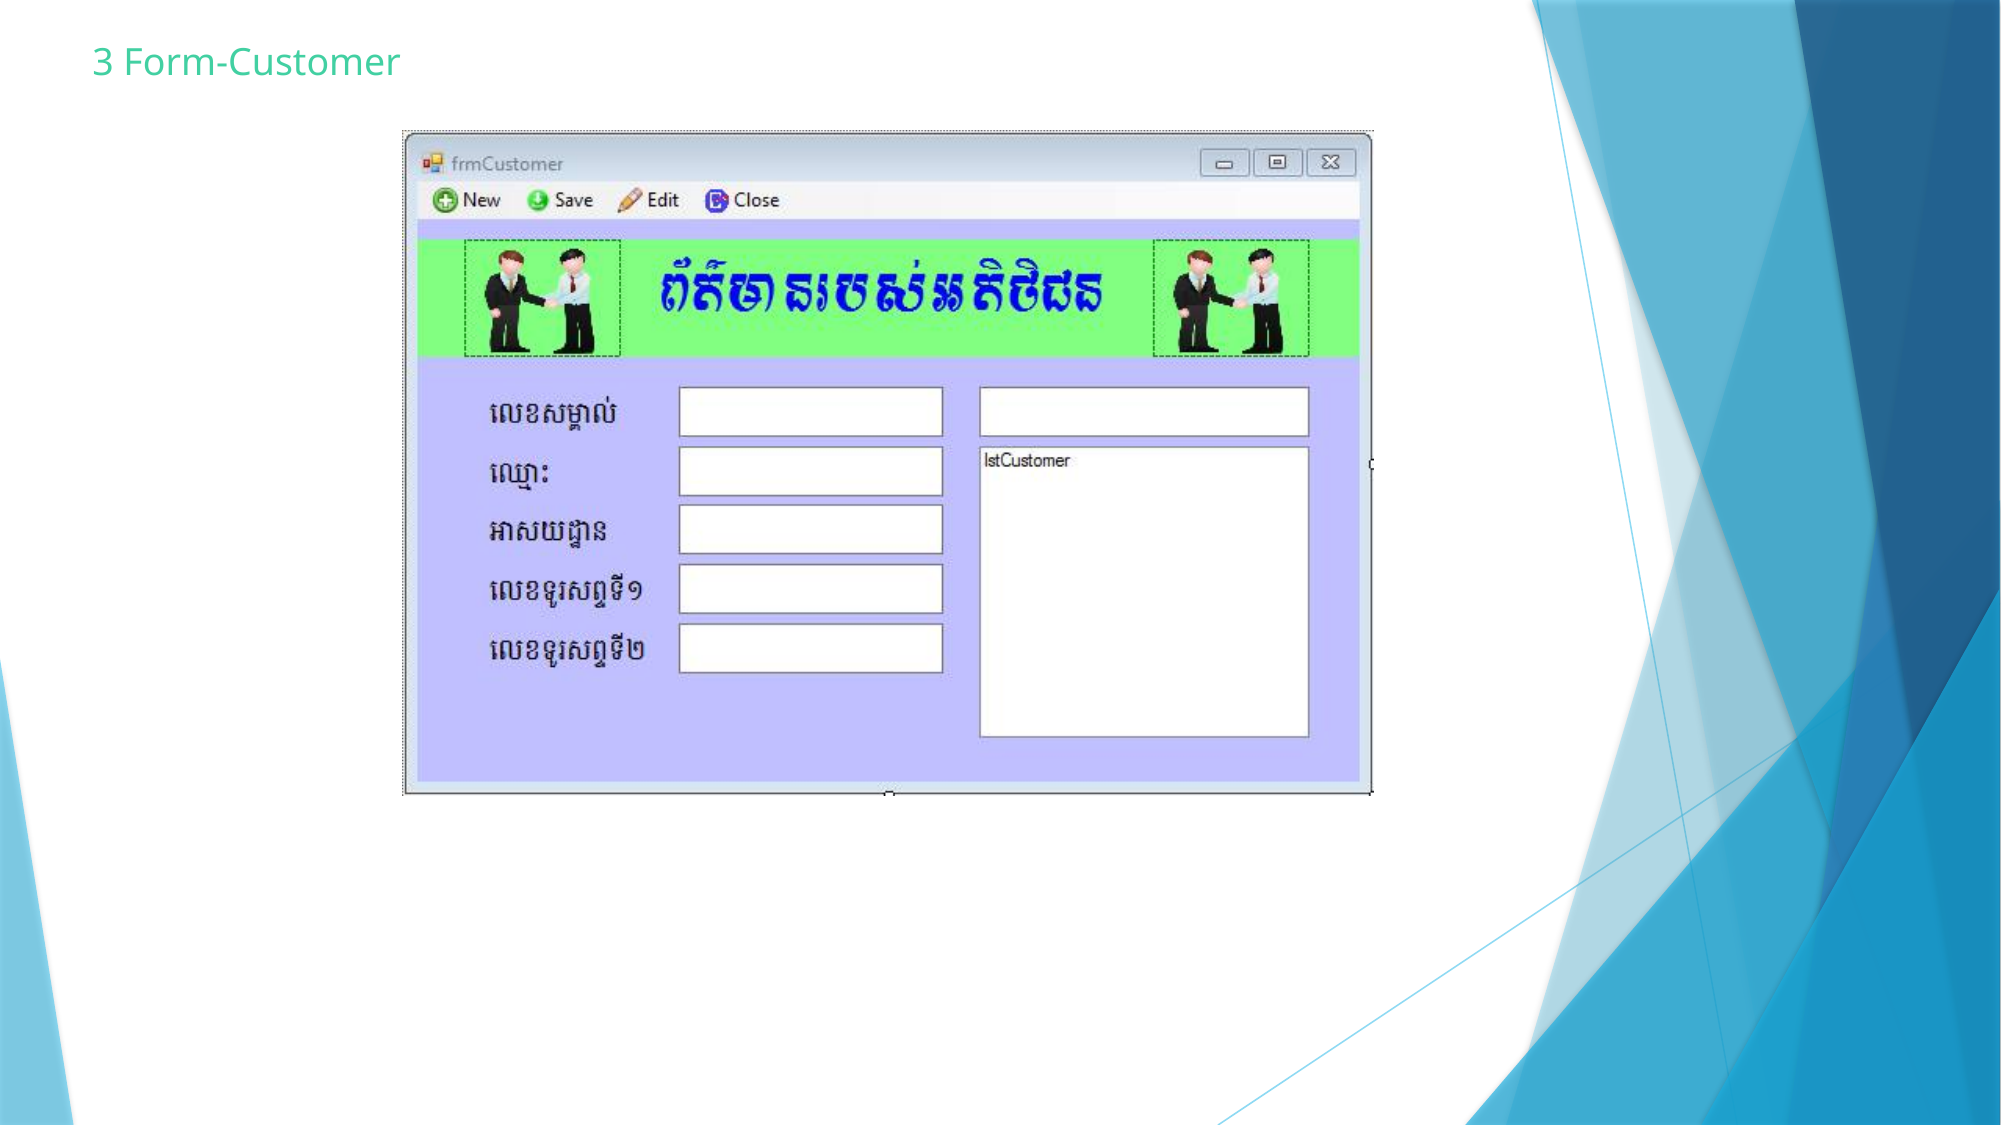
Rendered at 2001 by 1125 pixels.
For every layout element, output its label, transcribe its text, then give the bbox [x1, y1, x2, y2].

picture [402, 130, 1374, 796]
text_box 3 Form-Customer [77, 30, 1453, 91]
